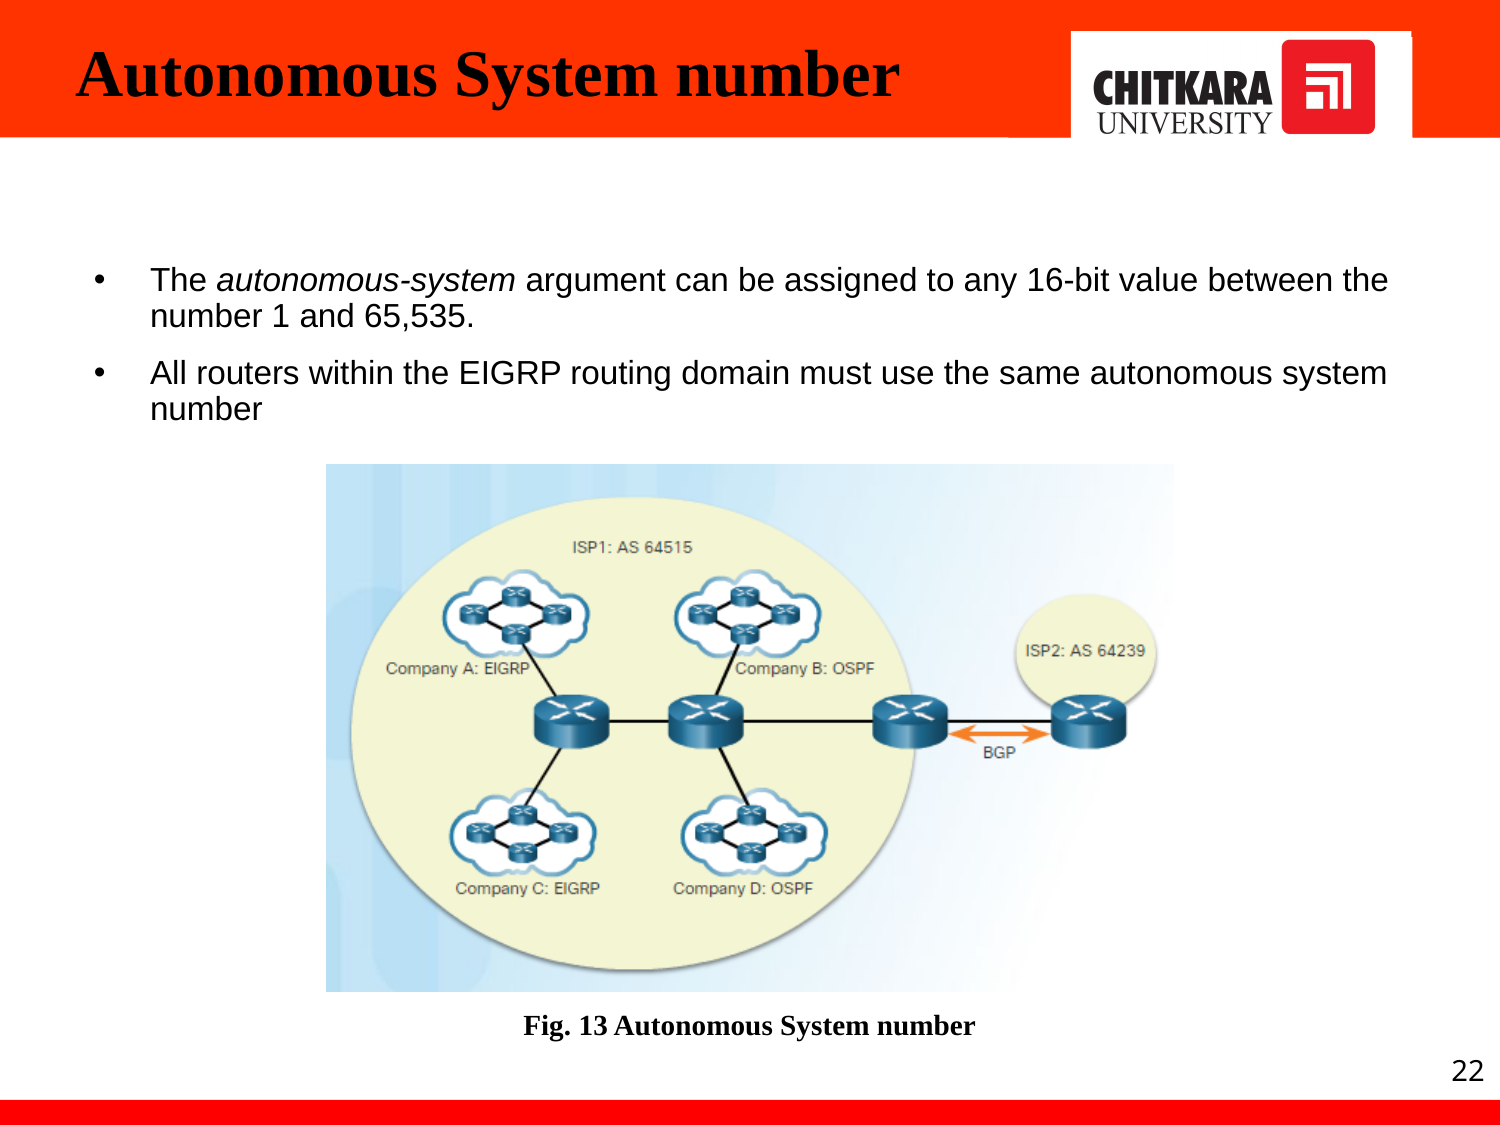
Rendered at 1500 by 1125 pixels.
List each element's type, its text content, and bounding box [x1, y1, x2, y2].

text_box 22 [1187, 1024, 1500, 1100]
list The autonomous-system argument can be assigned to any 16-bit value between the number 1 and 65,535. All routers within the EIGRP routing domain must use the same autonomous system number [75, 263, 1425, 916]
picture [325, 464, 1174, 992]
picture [1074, 37, 1390, 138]
title Autonomous System number [75, 0, 975, 150]
text_box Fig. 13 Autonomous System number [374, 1000, 1125, 1049]
